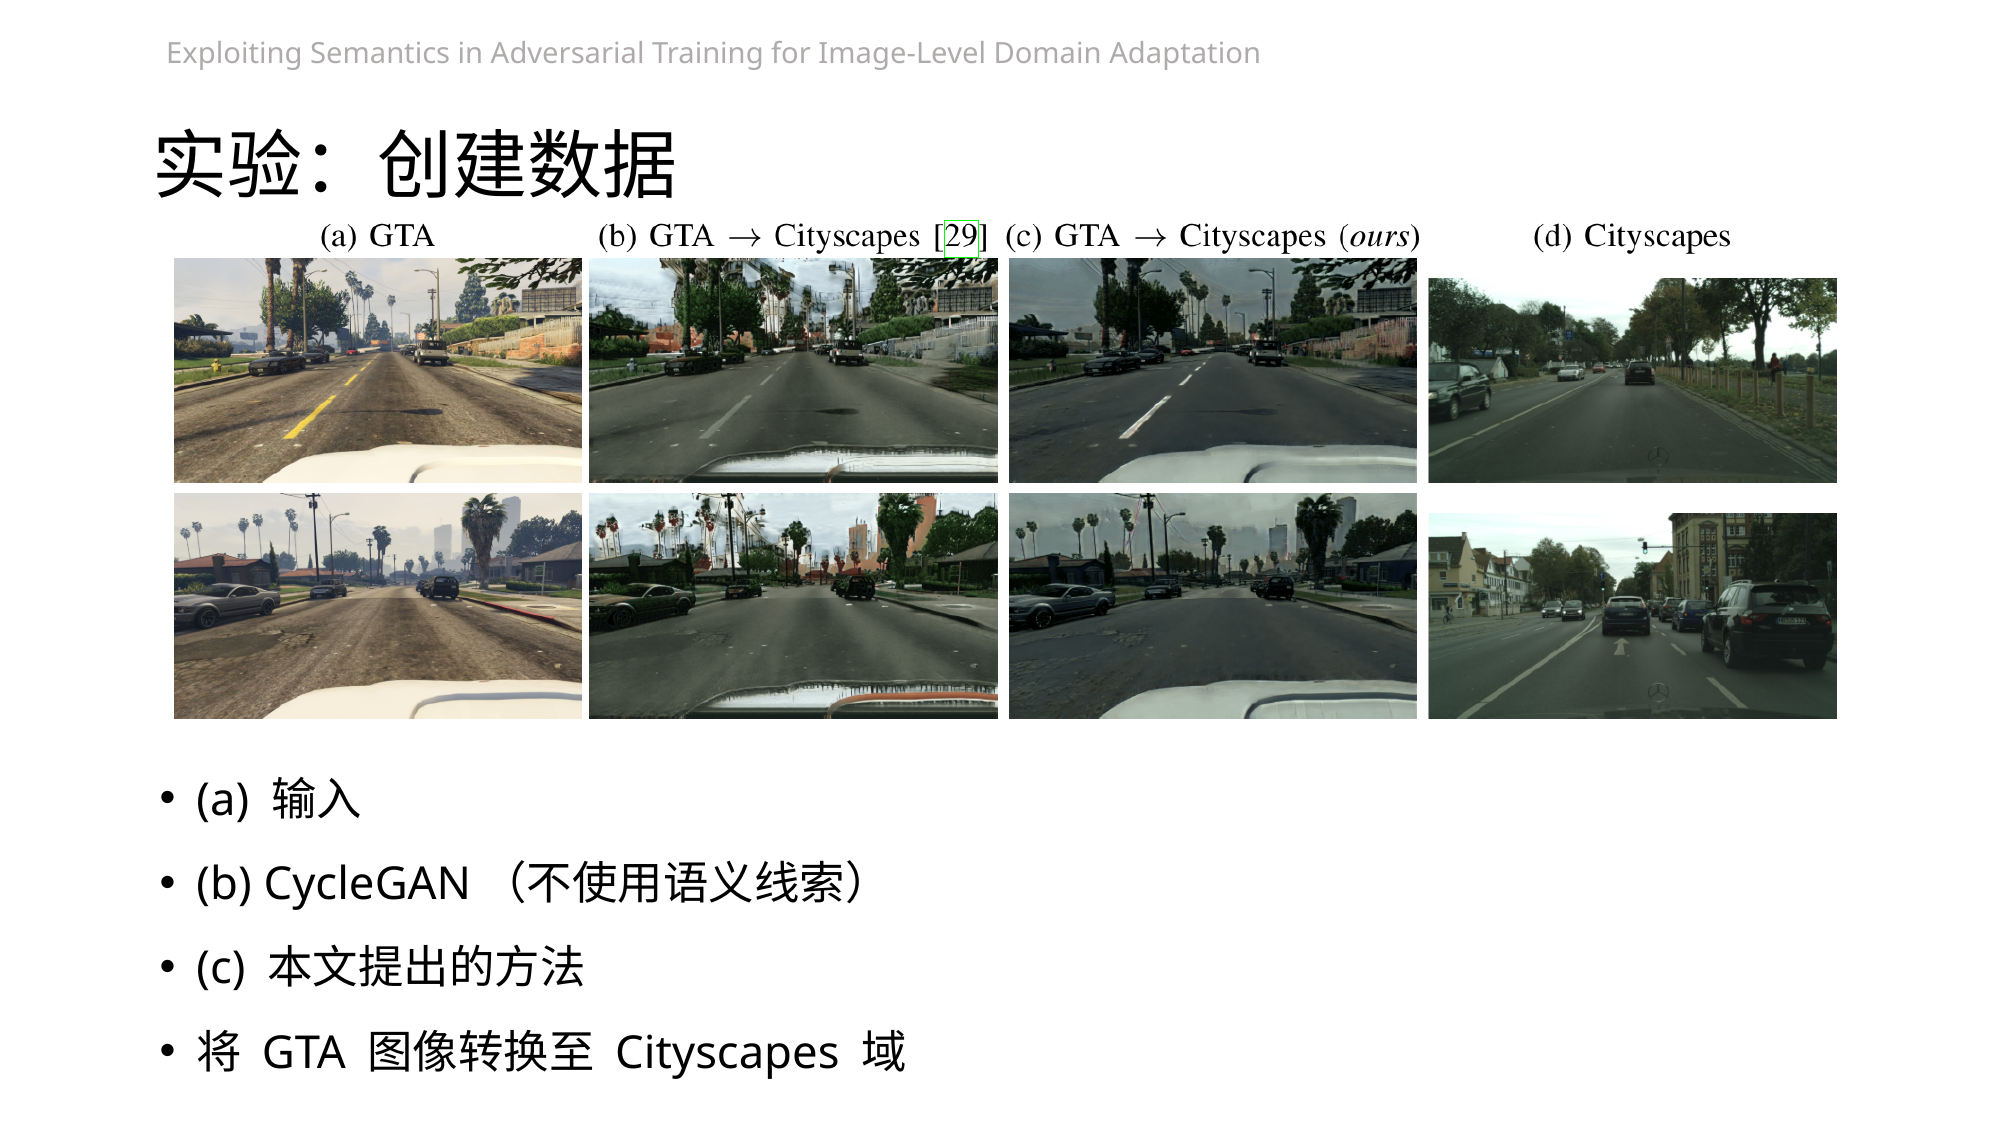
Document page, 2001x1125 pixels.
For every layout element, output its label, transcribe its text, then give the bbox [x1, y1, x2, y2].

picture [143, 209, 1857, 739]
title 实验：创建数据 [137, 112, 1863, 223]
text_box Exploiting Semantics in Adversarial Training for Image-Level Domain Adaptation [151, 27, 1863, 77]
list (a) 输入 (b) CycleGAN（不使用语义线索） (c) 本文提出的方法 将 GTA 图像转换至 Cityscapes 域 [144, 751, 1870, 1086]
